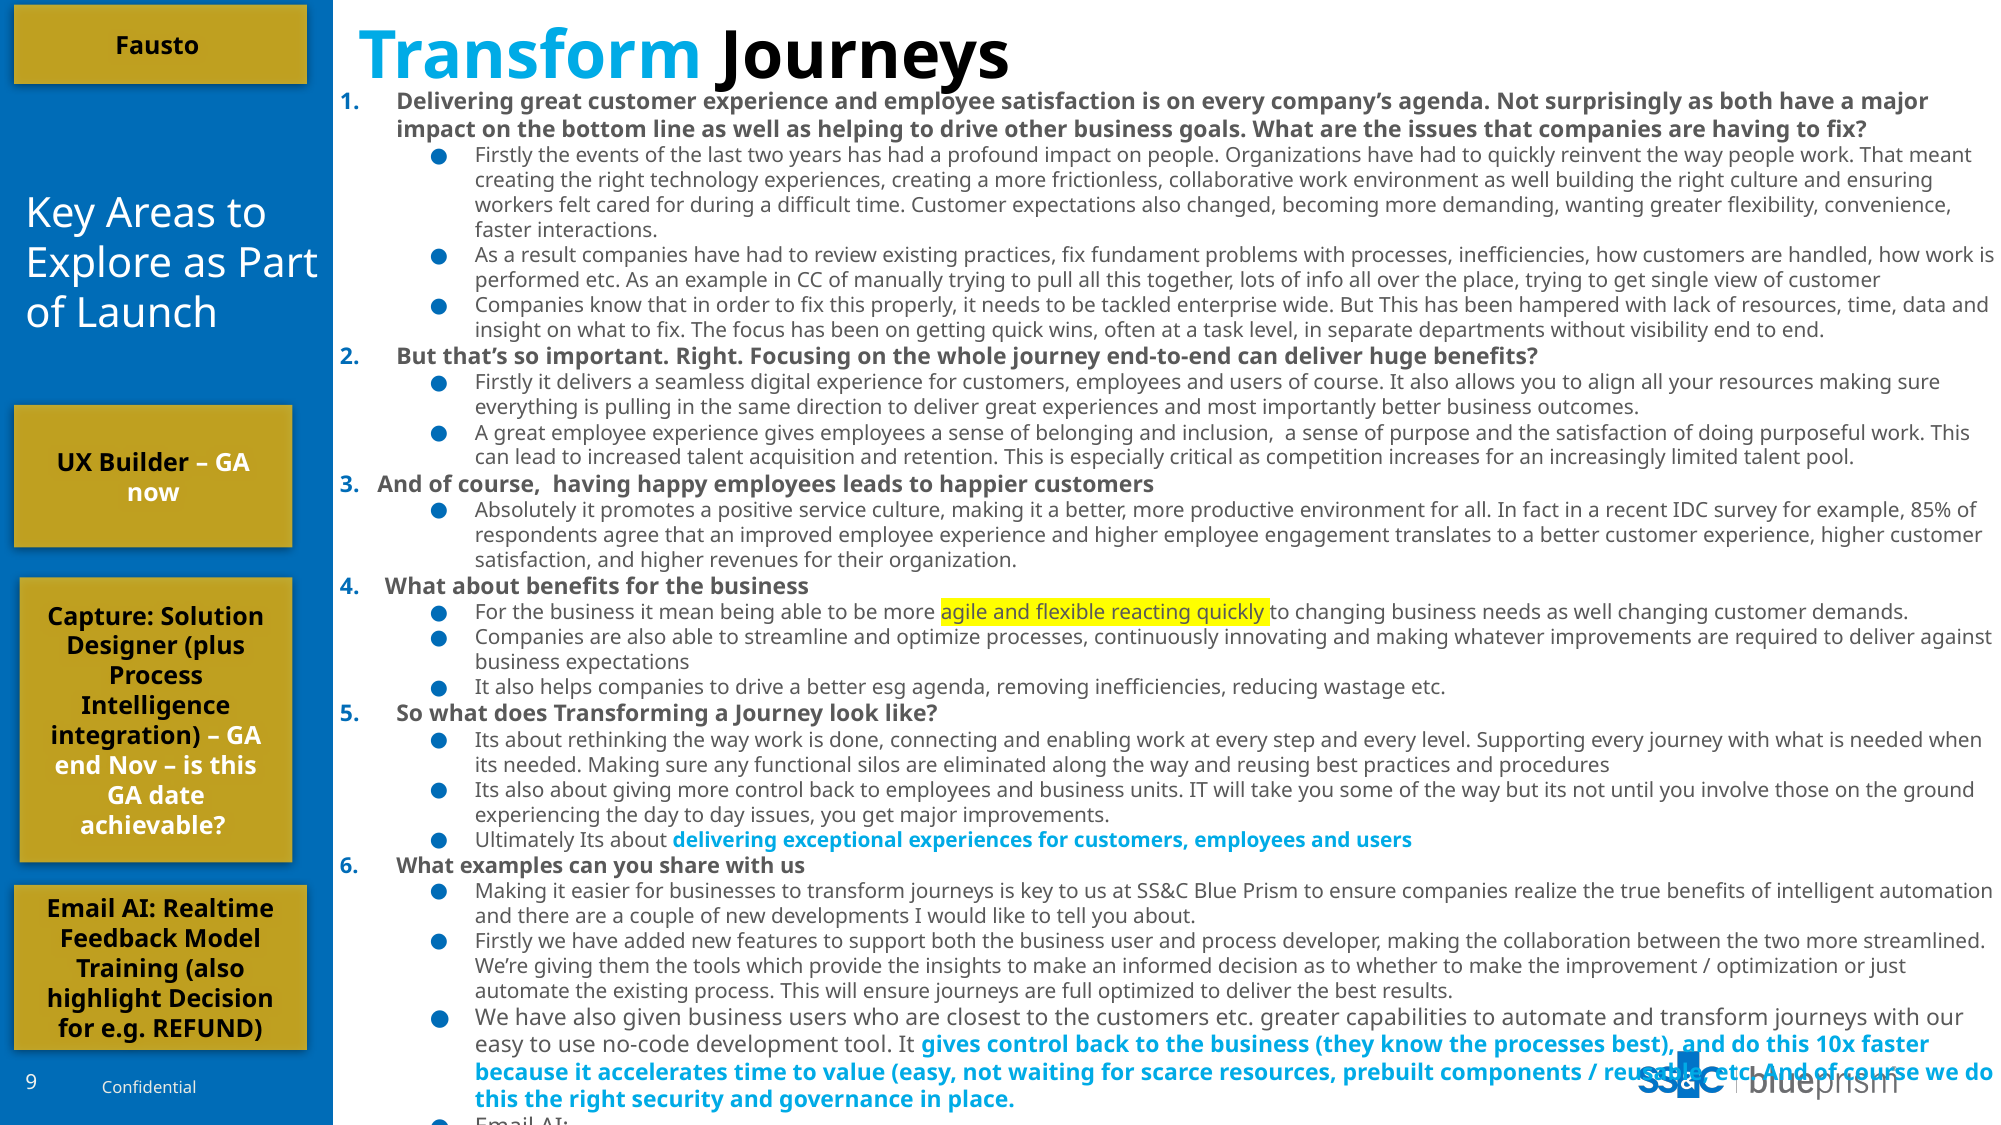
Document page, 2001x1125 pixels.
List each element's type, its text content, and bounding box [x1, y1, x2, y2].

text_box Fausto [14, 4, 307, 84]
title Transform Journeys [358, 20, 1797, 84]
picture [1637, 1098, 1898, 1102]
text_box UX Builder – GA now [14, 404, 293, 548]
text_box Capture: Solution Designer (plus Process Intelligence integration) – GA end Nov – is this GA date achievable? [19, 577, 293, 863]
slide_number 9 [25, 1072, 52, 1098]
list Delivering great customer experience and employee satisfaction is on every company’s agenda. Not surprisingly as both have a major impact on the bottom line as well as helping to drive other business goals. What are the issues that companies are having to fix? Firstly the events of the last two years has had a profound impact on people. Organizations have had to quickly reinvent the way people work. That meant creating the right technology experiences, creating a more frictionless, collaborative work environment as well building the right culture and ensuring workers felt cared for during a difficult time. Customer expectations also changed, becoming more demanding, wanting greater flexibility, convenience, faster interactions. As a result companies have had to review existing practices, fix fundament problems with processes, inefficiencies, how customers are handled, how work is performed etc. As an example in CC of manually trying to pull all this together, lots of info all over the place, trying to get single view of customer Companies know that in order to fix this properly, it needs to be tackled enterprise wide. But This has been hampered with lack of resources, time, data and insight on what to fix. The focus has been on getting quick wins, often at a task level, in separate departments without visibility end to end. But that’s so important. Right. Focusing on the whole journey end-to-end can deliver huge benefits? Firstly it delivers a seamless digital experience for customers, employees and users of course. It also allows you to align all your resources making sure everything is pulling in the same direction to deliver great experiences and most importantly better business outcomes. A great employee experience gives employees a sense of belonging and inclusion, a sense of purpose and the satisfaction of doing purposeful work. This can lead to increased talent acquisition and retention. This is especially critical as competition increases for an increasingly limited talent pool. And of course, having happy employees leads to happier customers Absolutely it promotes a positive service culture, making it a better, more productive environment for all. In fact in a recent IDC survey for example, 85% of respondents agree that an improved employee experience and higher employee engagement translates to a better customer experience, higher customer satisfaction, and higher revenues for their organization. What about benefits for the business For the business it mean being able to be more agile and flexible reacting quickly to changing business needs as well changing customer demands. Companies are also able to streamline and optimize processes, continuously innovating and making whatever improvements are required to deliver against business expectations It also helps companies to drive a better esg agenda, removing inefficiencies, reducing wastage etc. So what does Transforming a Journey look like? Its about rethinking the way work is done, connecting and enabling work at every step and every level. Supporting every journey with what is needed when its needed. Making sure any functional silos are eliminated along the way and reusing best practices and procedures Its also about giving more control back to employees and business units. IT will take you some of the way but its not until you involve those on the ground experiencing the day to day issues, you get major improvements. Ultimately Its about delivering exceptional experiences for customers, employees and users What examples can you share with us Making it easier for businesses to transform journeys is key to us at SS&C Blue Prism to ensure companies realize the true benefits of intelligent automation and there are a couple of new developments I would like to tell you about. Firstly we have added new features to support both the business user and process developer, making the collaboration between the two more streamlined. We’re giving them the tools which provide the insights to make an informed decision as to whether to make the improvement / optimization or just automate the existing process. This will ensure journeys are full optimized to deliver the best results. We have also given business users who are closest to the customers etc. greater capabilities to automate and transform journeys with our easy to use no-code development tool. It gives control back to the business (they know the processes best), and do this 10x faster because it accelerates time to value (easy, not waiting for scarce resources, prebuilt components / reusable, etc. And of course we do this the right security and governance in place. Email AI: Don’t spend time managing inboxes and getting overwhelmed with unnecessary work Get the right resource doing the work when it comes in and don’t leave customers waiting Which could be handing over to a DW, leveraging AI/ML decision making to process further, popping into a workflow within BPM for a person to review as part of a case, etc. (also highlight Decision for e.g. REFUND) [339, 86, 2000, 1098]
text_box Email AI: Realtime Feedback Model Training (also highlight Decision for e.g. REFUND) [14, 884, 307, 1050]
list Key Areas to Explore as Part of Launch [25, 185, 320, 351]
